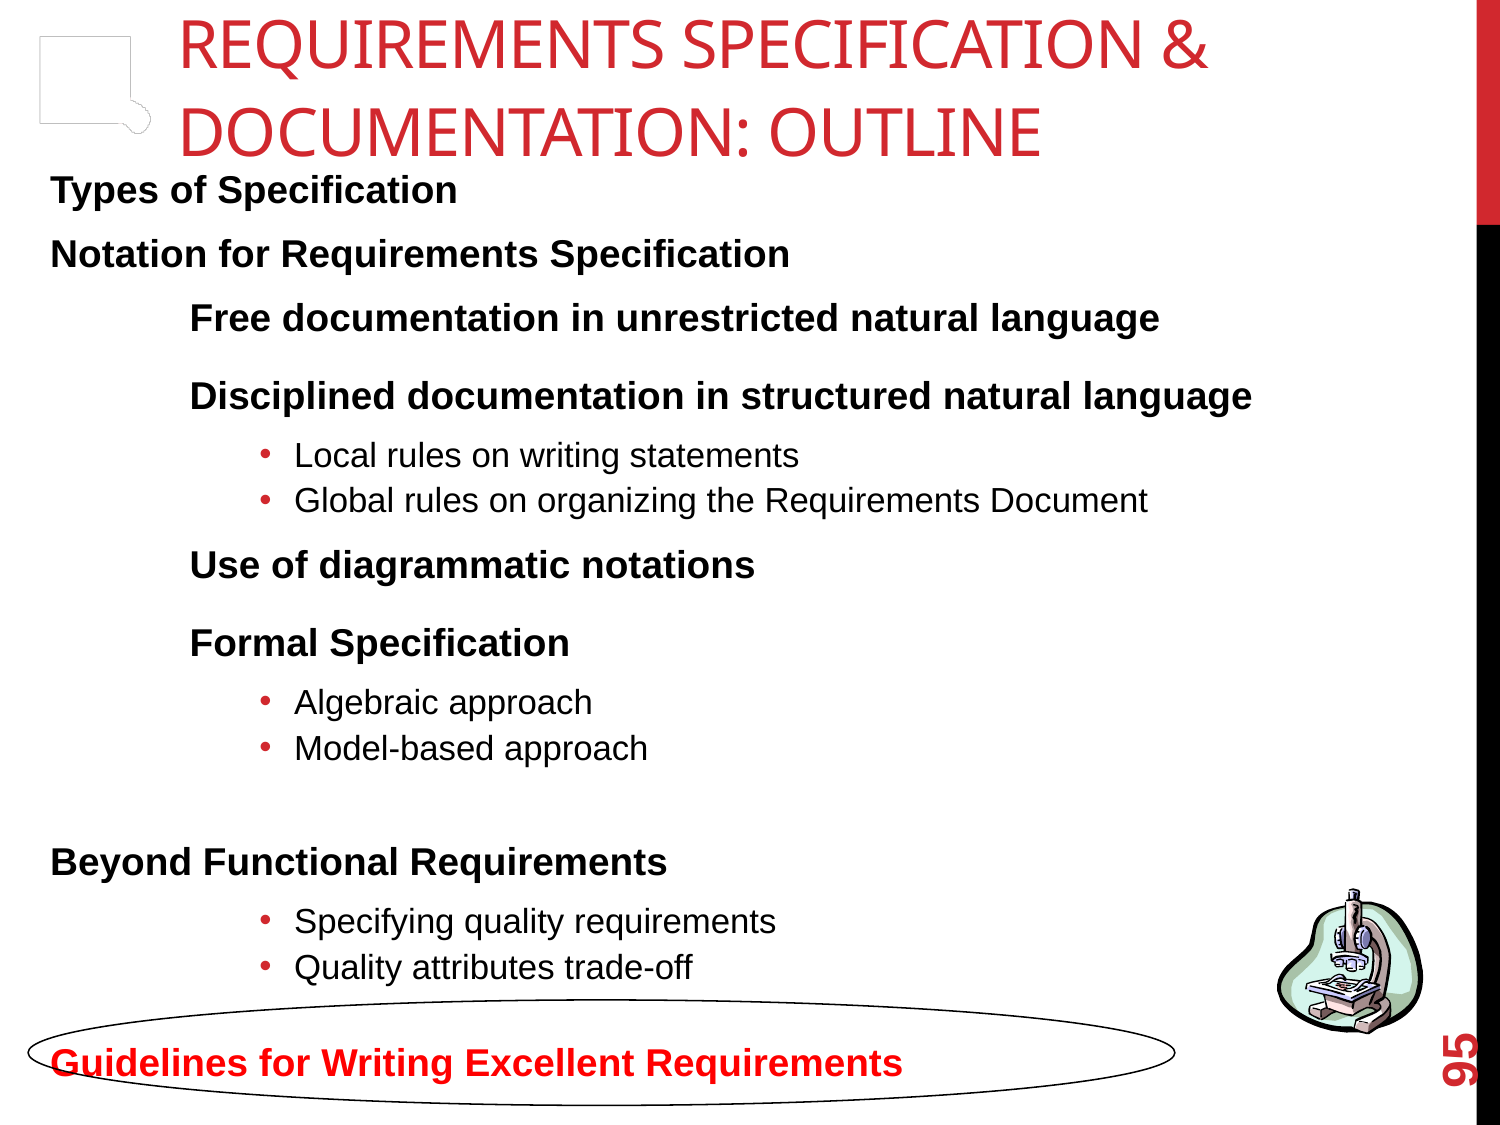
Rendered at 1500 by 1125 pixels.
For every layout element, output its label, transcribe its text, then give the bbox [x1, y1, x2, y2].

slide_number 95 [1427, 887, 1488, 1104]
picture [1276, 886, 1425, 1037]
title Requirements specification & documentation: outline [172, 52, 1470, 157]
picture [27, 11, 163, 158]
list Types of Specification Notation for Requirements Specification Free documentation in unrestricted natural language Disciplined documentation in structured natural language Local rules on writing statements Global rules on organizing the Requirements Document Use of diagrammatic notations Formal Specification Algebraic approach Model-based approach Beyond Functional Requirements Specifying quality requirements Quality attributes trade-off Guidelines for Writing Excellent Requirements [35, 157, 1481, 1100]
text_box [28, 999, 1175, 1106]
